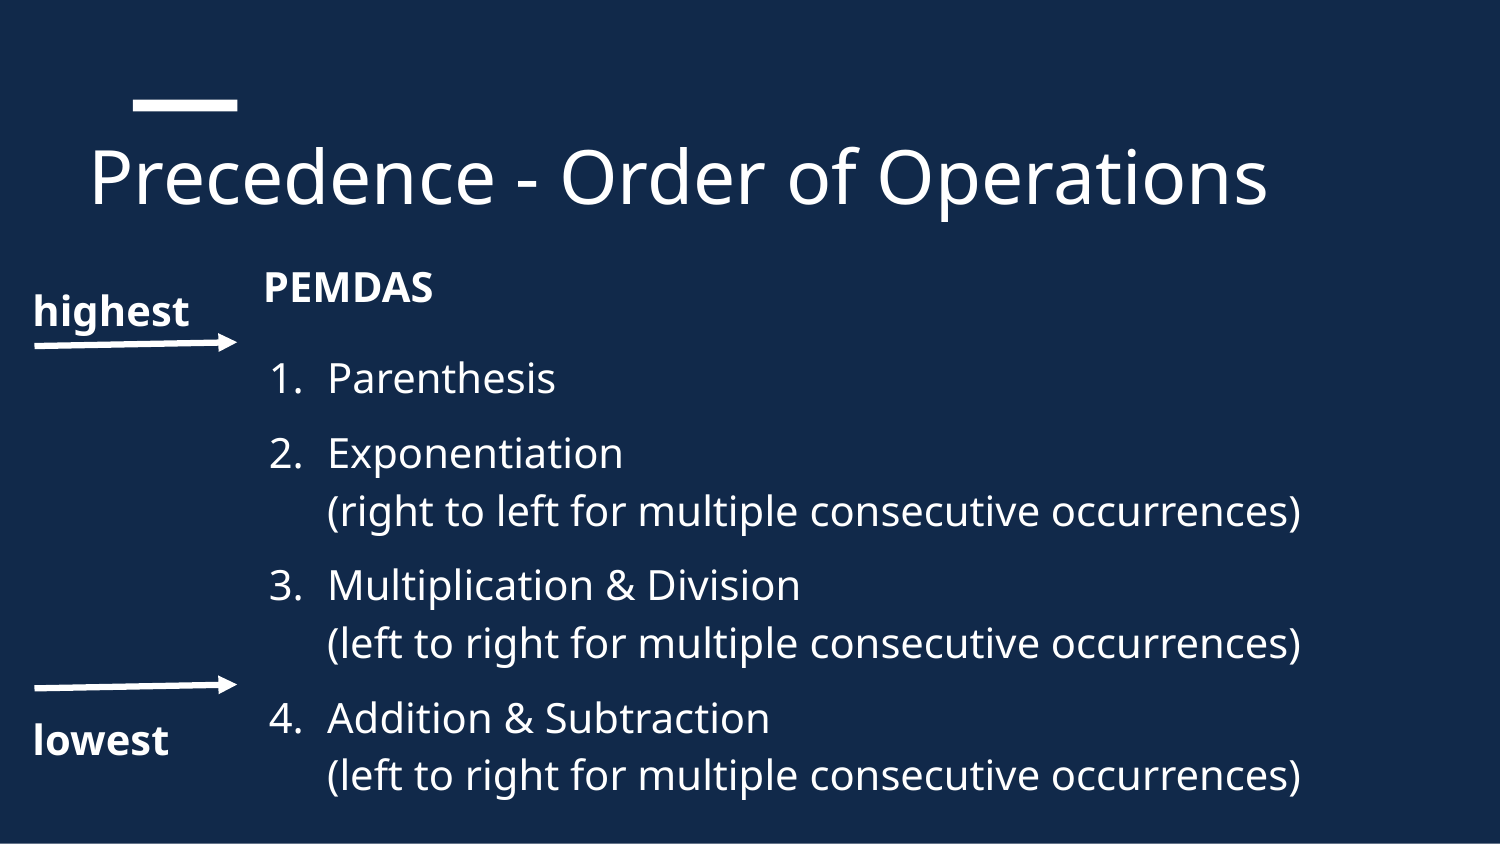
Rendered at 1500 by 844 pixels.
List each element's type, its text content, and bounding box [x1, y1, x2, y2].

list PEMDAS Parenthesis Exponentiation (right to left for multiple consecutive occurrences) Multiplication & Division (left to right for multiple consecutive occurrences) Addition & Subtraction (left to right for multiple consecutive occurrences) [237, 238, 1473, 605]
list lowest [17, 691, 238, 769]
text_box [34, 342, 238, 347]
title Precedence - Order of Operations [73, 114, 1427, 261]
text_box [34, 684, 238, 689]
list highest [17, 261, 238, 339]
